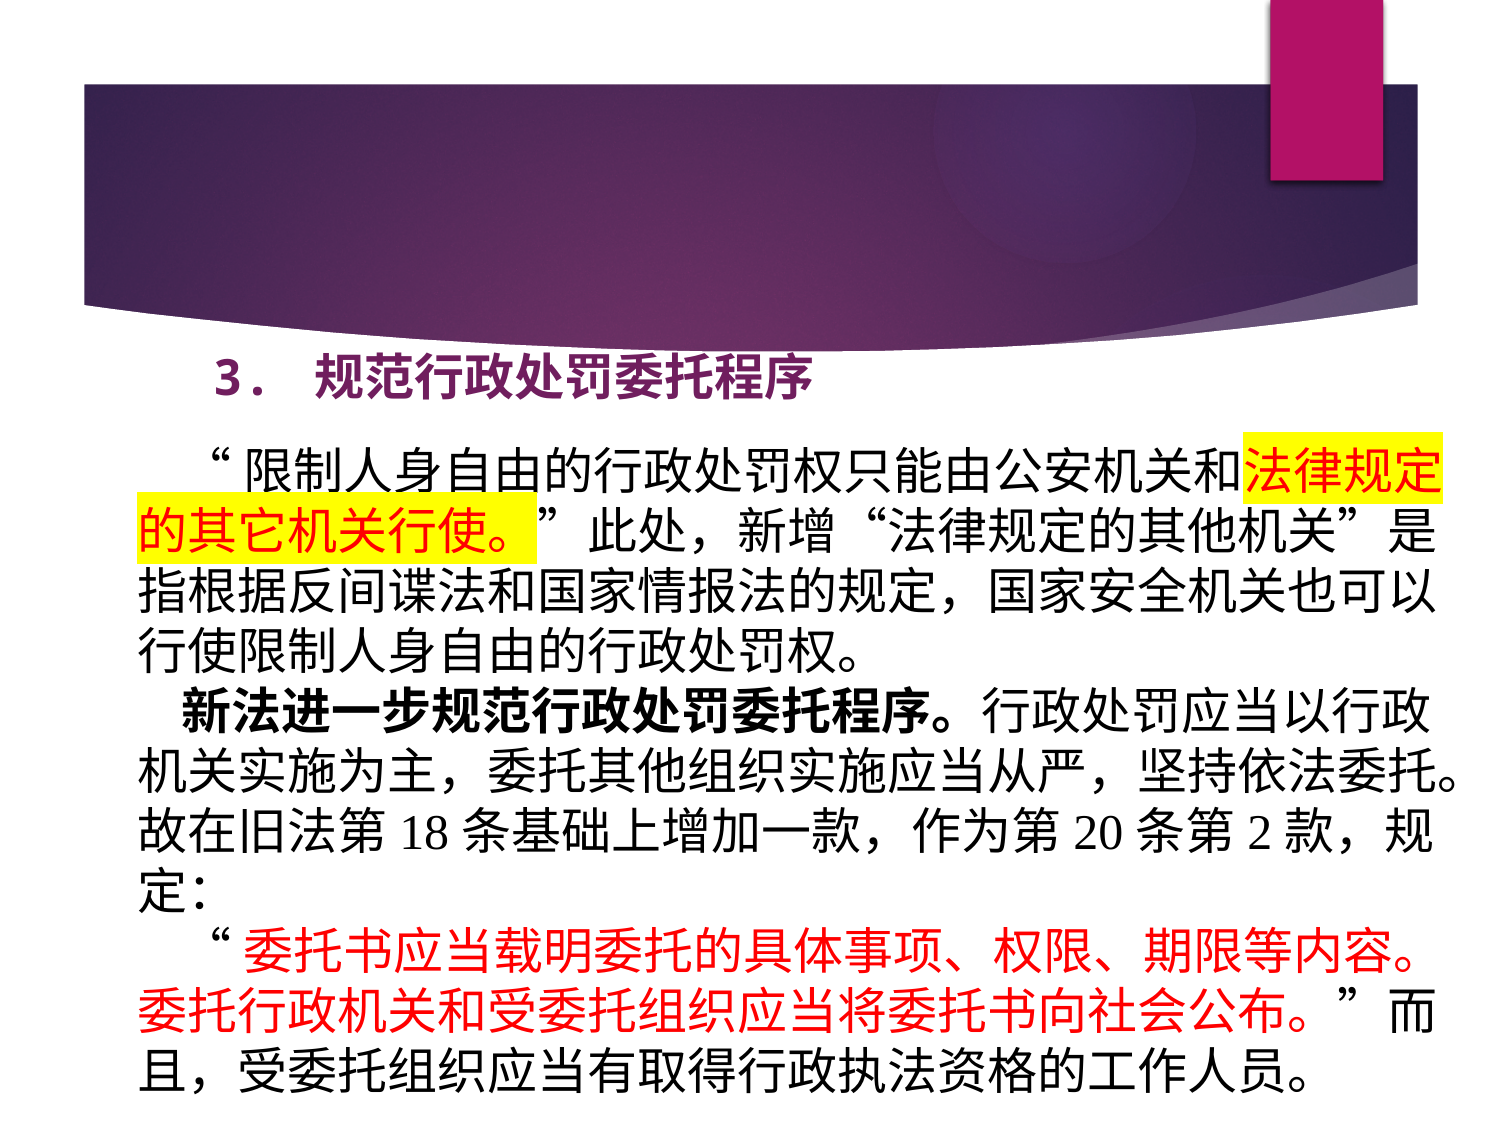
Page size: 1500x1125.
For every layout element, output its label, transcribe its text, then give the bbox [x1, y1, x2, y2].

text_box “限制人身自由的行政处罚权只能由公安机关和法律规定的其它机关行使。”此处，新增“法律规定的其他机关”是指根据反间谍法和国家情报法的规定，国家安全机关也可以行使限制人身自由的行政处罚权。 新法进一步规范行政处罚委托程序。行政处罚应当以行政机关实施为主，委托其他组织实施应当从严，坚持依法委托。故在旧法第18条基础上增加一款，作为第20条第2款，规定： “委托书应当载明委托的具体事项、权限、期限等内容。委托行政机关和受委托组织应当将委托书向社会公布。”而且，受委托组织应当有取得行政执法资格的工作人员。 [122, 432, 1471, 1108]
text_box 3. 规范行政处罚委托程序 [198, 338, 830, 413]
